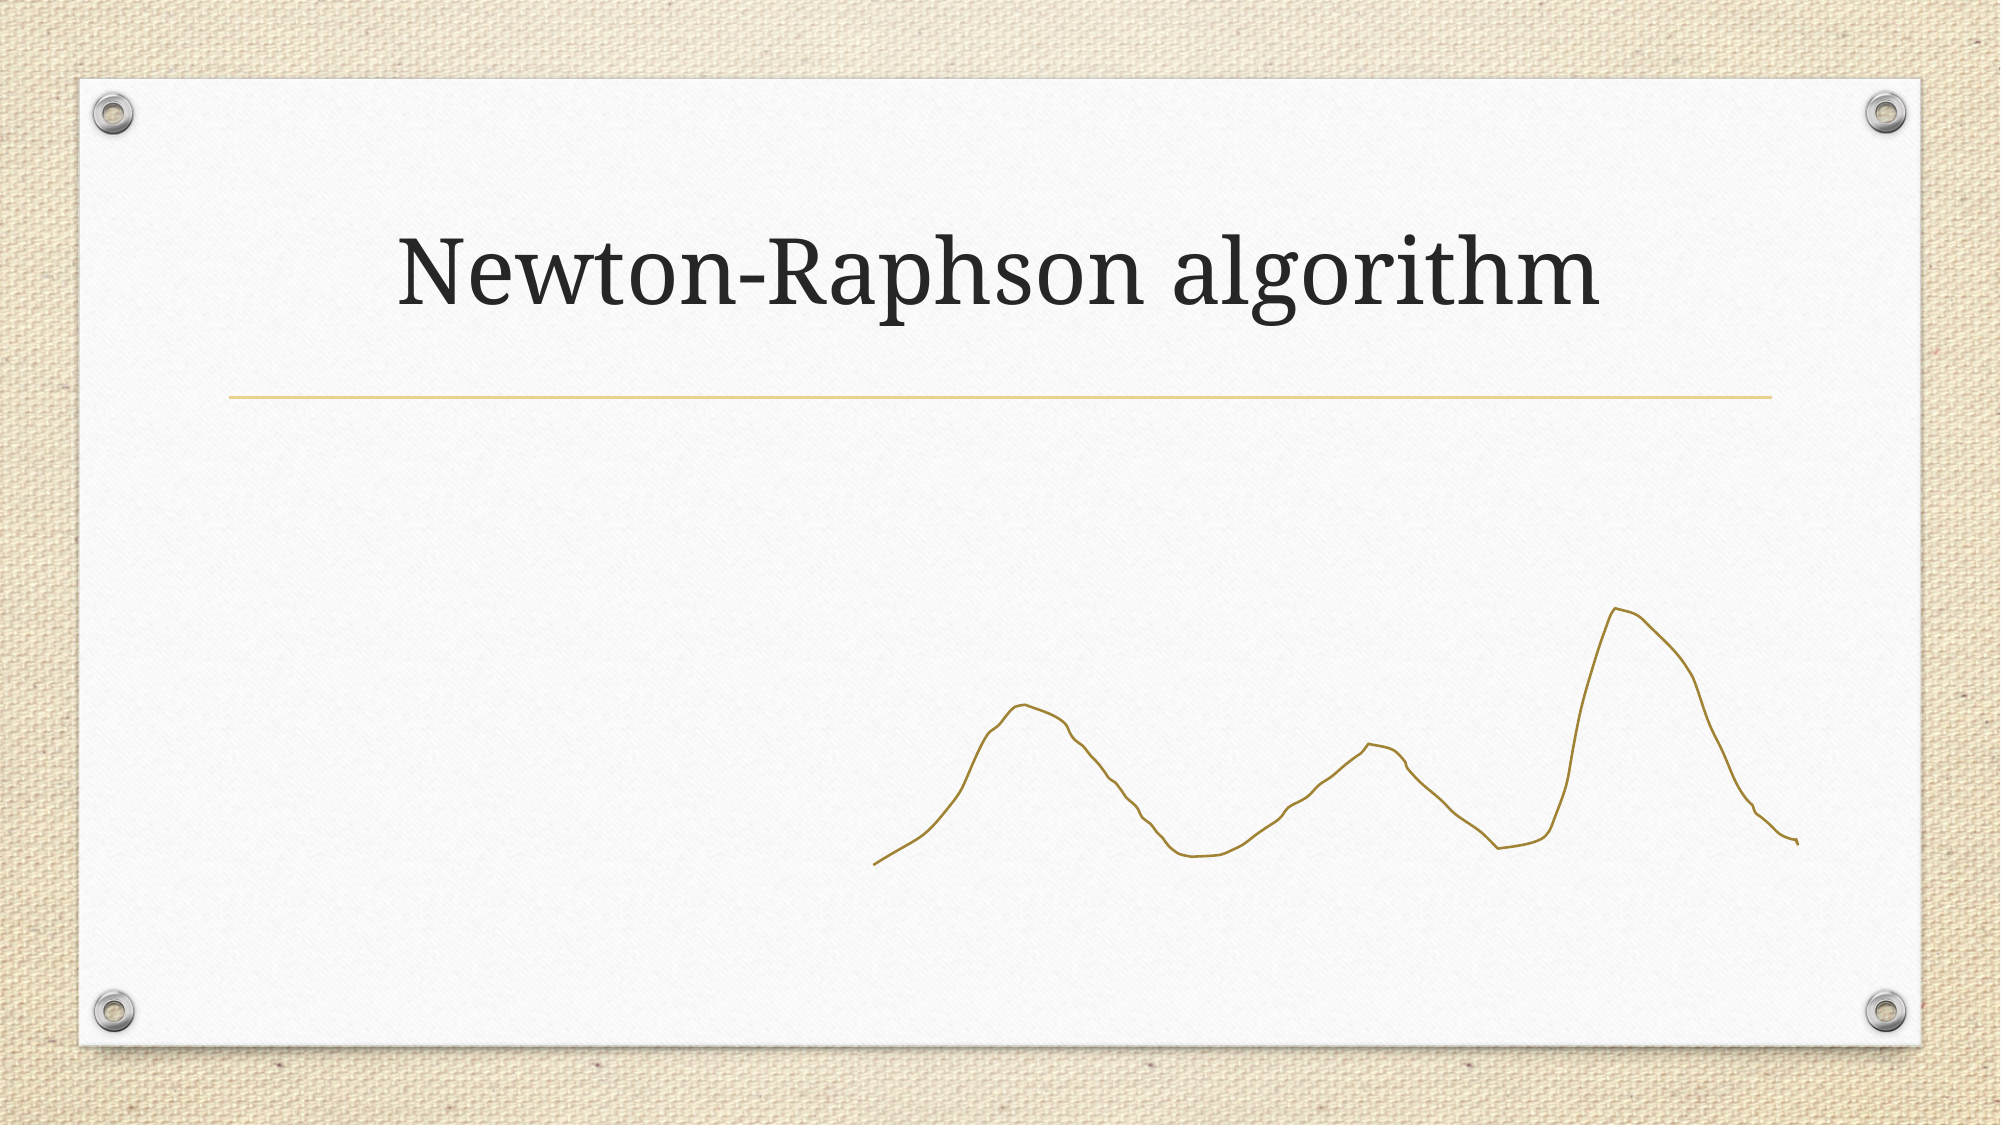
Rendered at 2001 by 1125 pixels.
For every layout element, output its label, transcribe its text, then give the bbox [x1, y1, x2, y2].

title Newton-Raphson algorithm [212, 161, 1788, 375]
picture [0, 0, 2001, 1125]
text_box [872, 606, 1800, 867]
